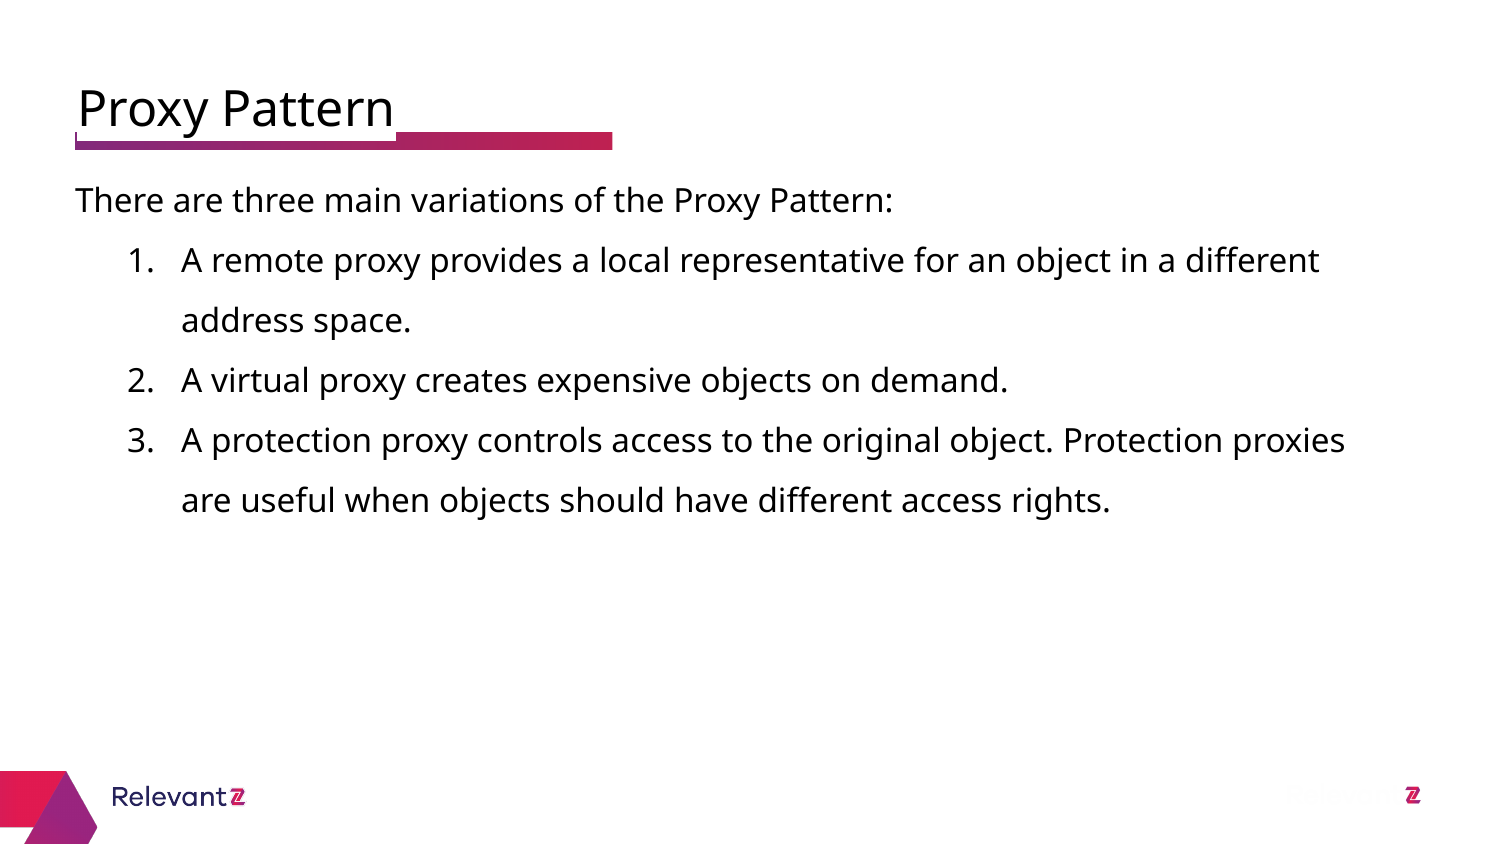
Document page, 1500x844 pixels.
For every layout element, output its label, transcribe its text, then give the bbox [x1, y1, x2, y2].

text_box Proxy Pattern [62, 52, 1243, 152]
picture [1284, 782, 1425, 810]
picture [0, 769, 101, 844]
title There are three main variations of the Proxy Pattern: A remote proxy provides a local representative for an object in a different address space. A virtual proxy creates expensive objects on demand. A protection proxy controls access to the original object. Protection proxies are useful when objects should have different access rights. [75, 159, 1366, 721]
picture [109, 782, 250, 810]
